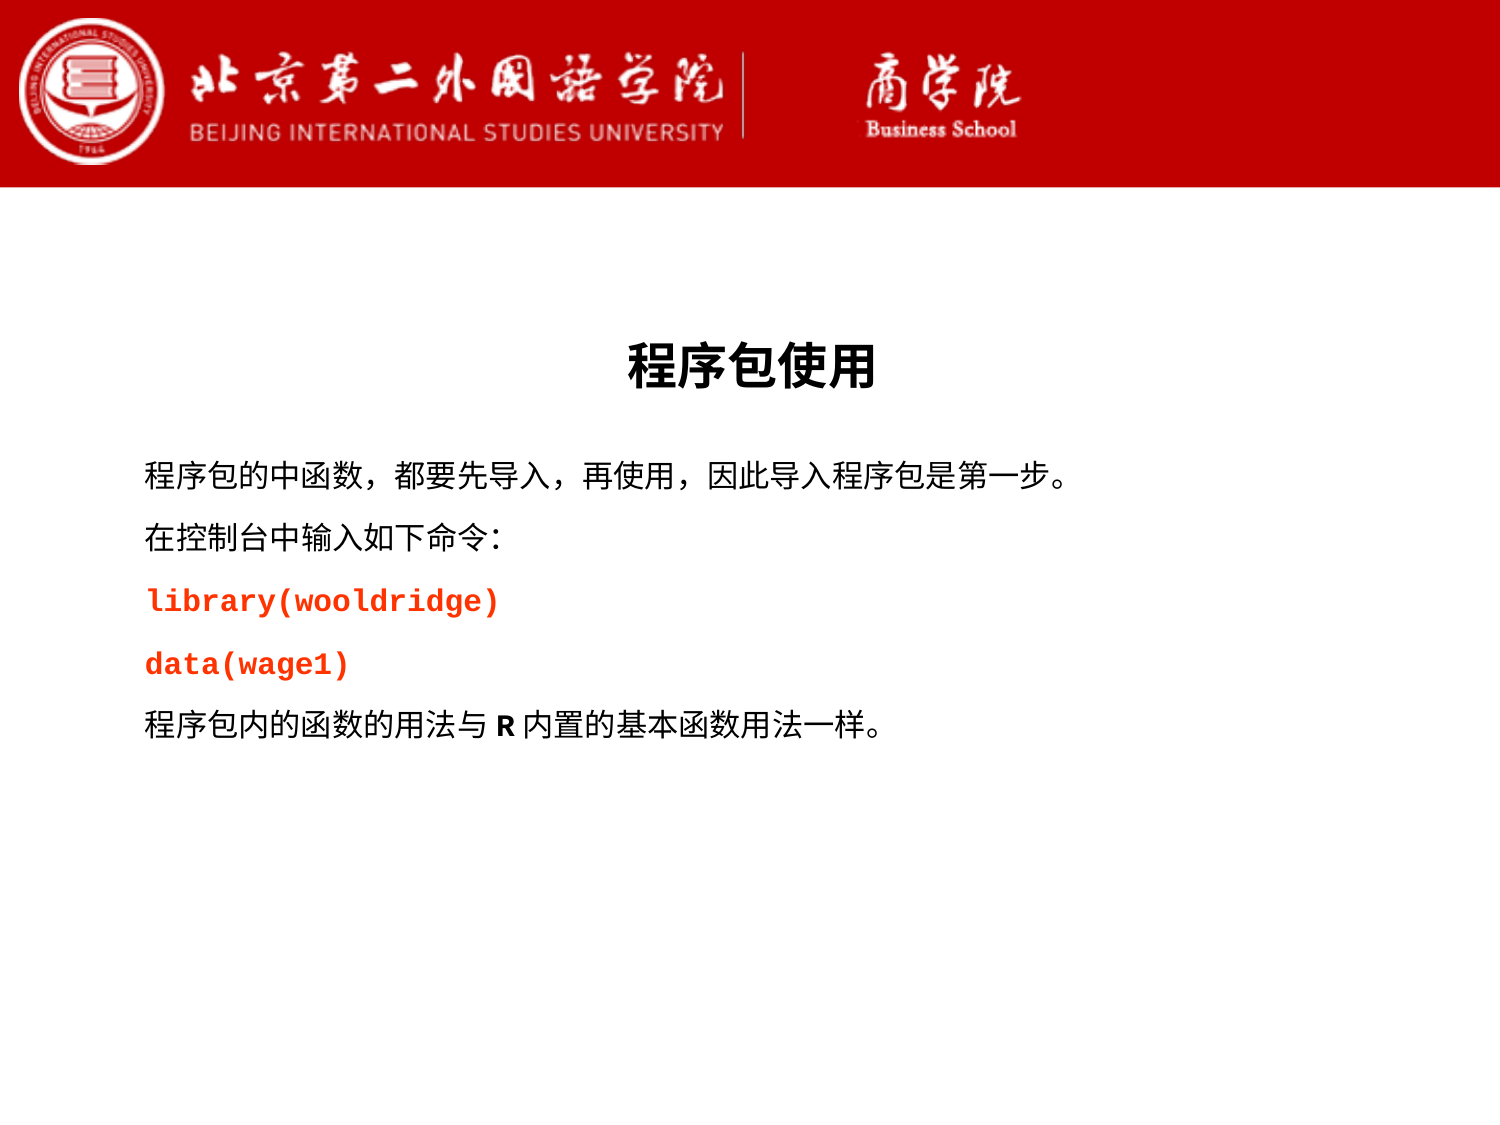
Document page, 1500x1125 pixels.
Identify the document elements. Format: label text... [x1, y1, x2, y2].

picture [19, 18, 1270, 165]
title 程序包使用 [5, 278, 1500, 420]
list 程序包的中函数，都要先导入，再使用，因此导入程序包是第一步。 在控制台中输入如下命令： library(wooldridge) data(wage1) 程序包内的函数的用法与R内置的基本函数用法一样。 [129, 429, 1306, 766]
